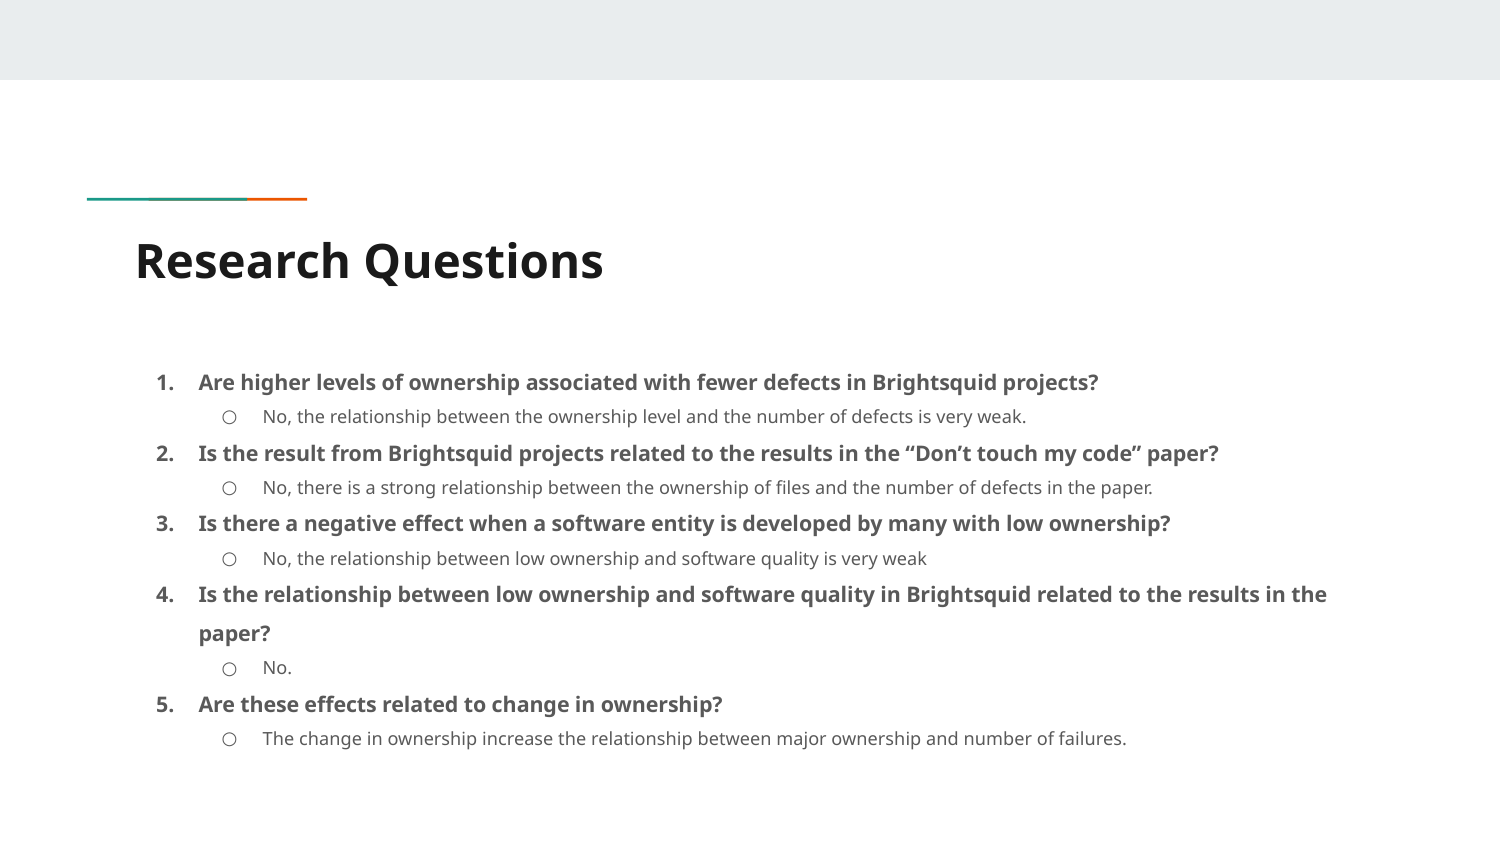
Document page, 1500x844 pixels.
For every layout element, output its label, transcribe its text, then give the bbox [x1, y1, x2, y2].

title Research Questions [119, 216, 1381, 305]
list Are higher levels of ownership associated with fewer defects in Brightsquid projects? No, the relationship between the ownership level and the number of defects is very weak. Is the result from Brightsquid projects related to the results in the “Don’t touch my code” paper? No, there is a strong relationship between the ownership of files and the number of defects in the paper. Is there a negative effect when a software entity is developed by many with low ownership? No, the relationship between low ownership and software quality is very weak Is the relationship between low ownership and software quality in Brightsquid related to the results in the paper? No. Are these effects related to change in ownership? The change in ownership increase the relationship between major ownership and number of failures. [119, 341, 1381, 774]
